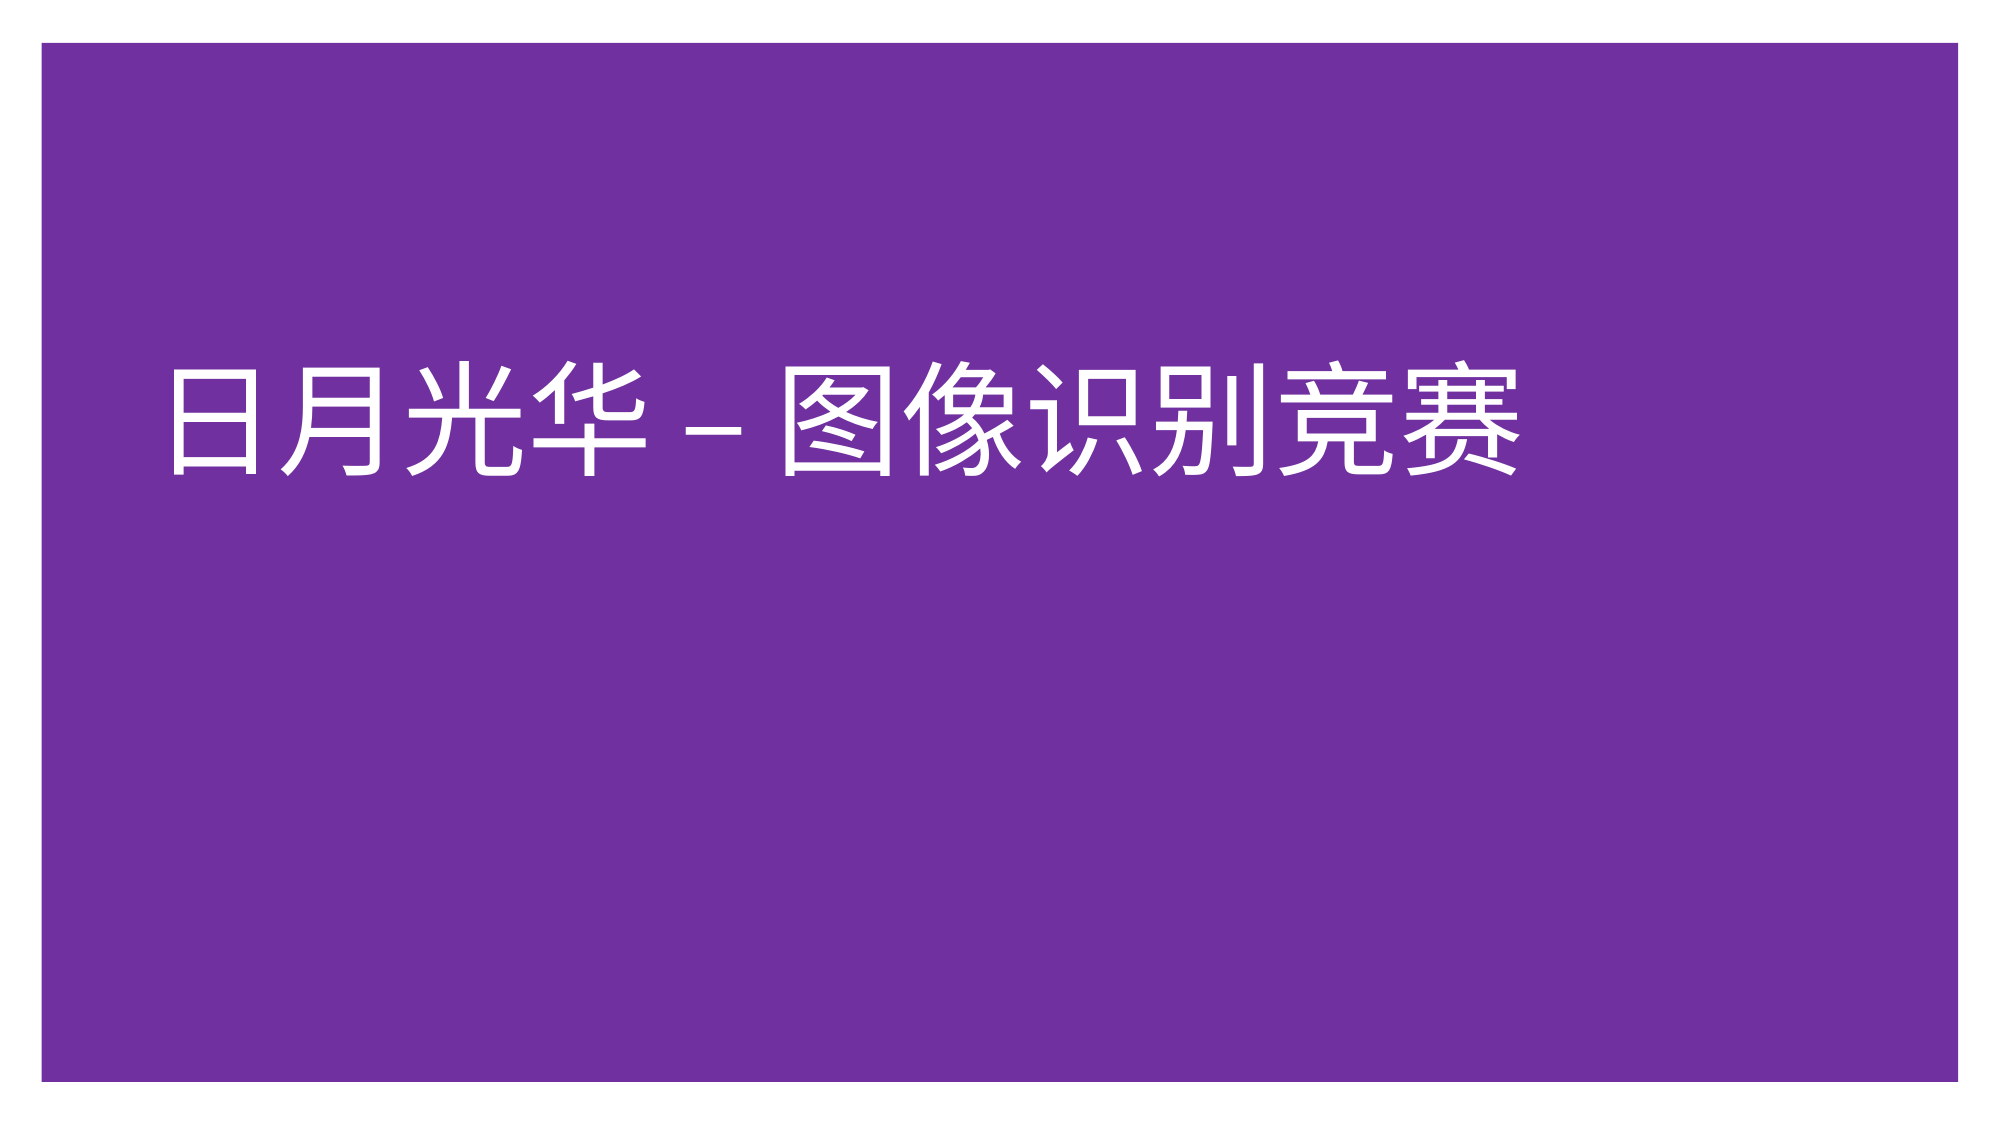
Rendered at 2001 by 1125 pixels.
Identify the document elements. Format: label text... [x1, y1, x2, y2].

title 日月光华 – 图像识别竞赛 [150, 338, 1547, 529]
text_box [41, 42, 1959, 1082]
